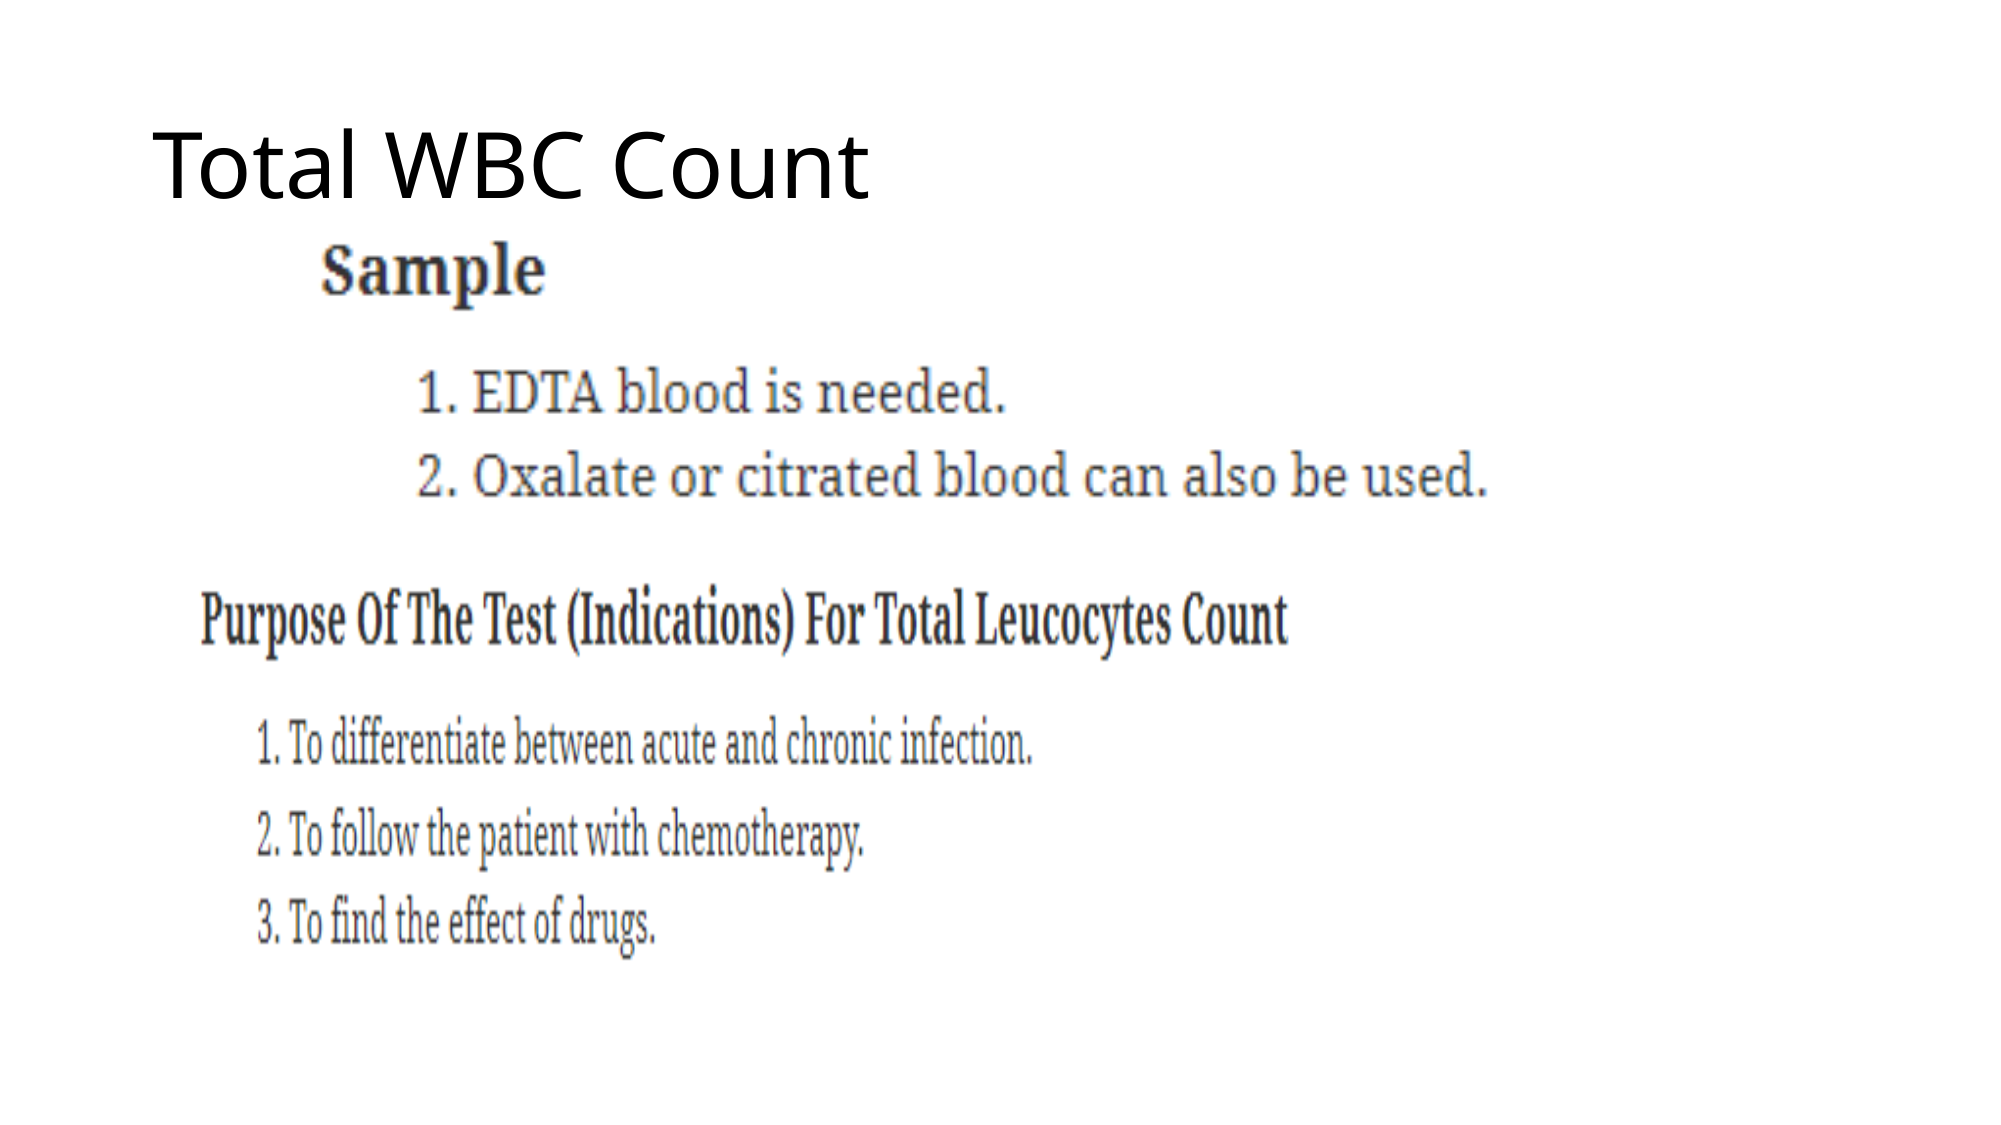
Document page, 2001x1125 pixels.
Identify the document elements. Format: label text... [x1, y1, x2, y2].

picture [163, 530, 1518, 1048]
title Total WBC Count [137, 59, 1863, 278]
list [300, 239, 1713, 547]
